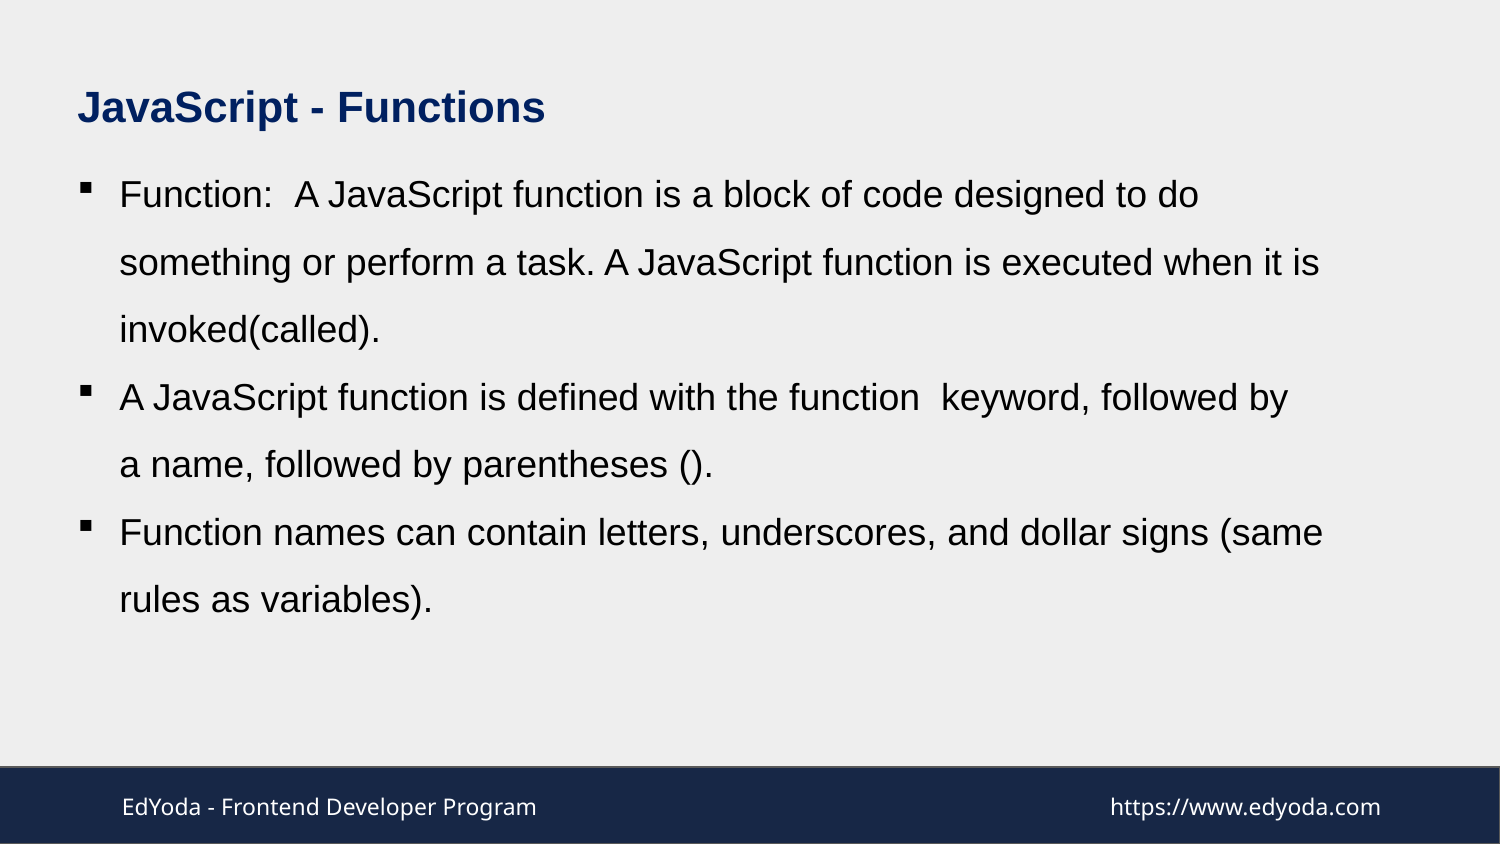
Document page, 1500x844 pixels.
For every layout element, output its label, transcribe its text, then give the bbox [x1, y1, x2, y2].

text_box [0, 767, 1500, 844]
text_box JavaScript - Functions [62, 71, 880, 139]
text_box Function: A JavaScript function is a block of code designed to do something or perform a task. A JavaScript function is executed when it is invoked(called). A JavaScript function is defined with the function keyword, followed by a name, followed by parentheses (). Function names can contain letters, underscores, and dollar signs (same rules as variables). [62, 140, 1384, 628]
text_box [106, 776, 1398, 834]
